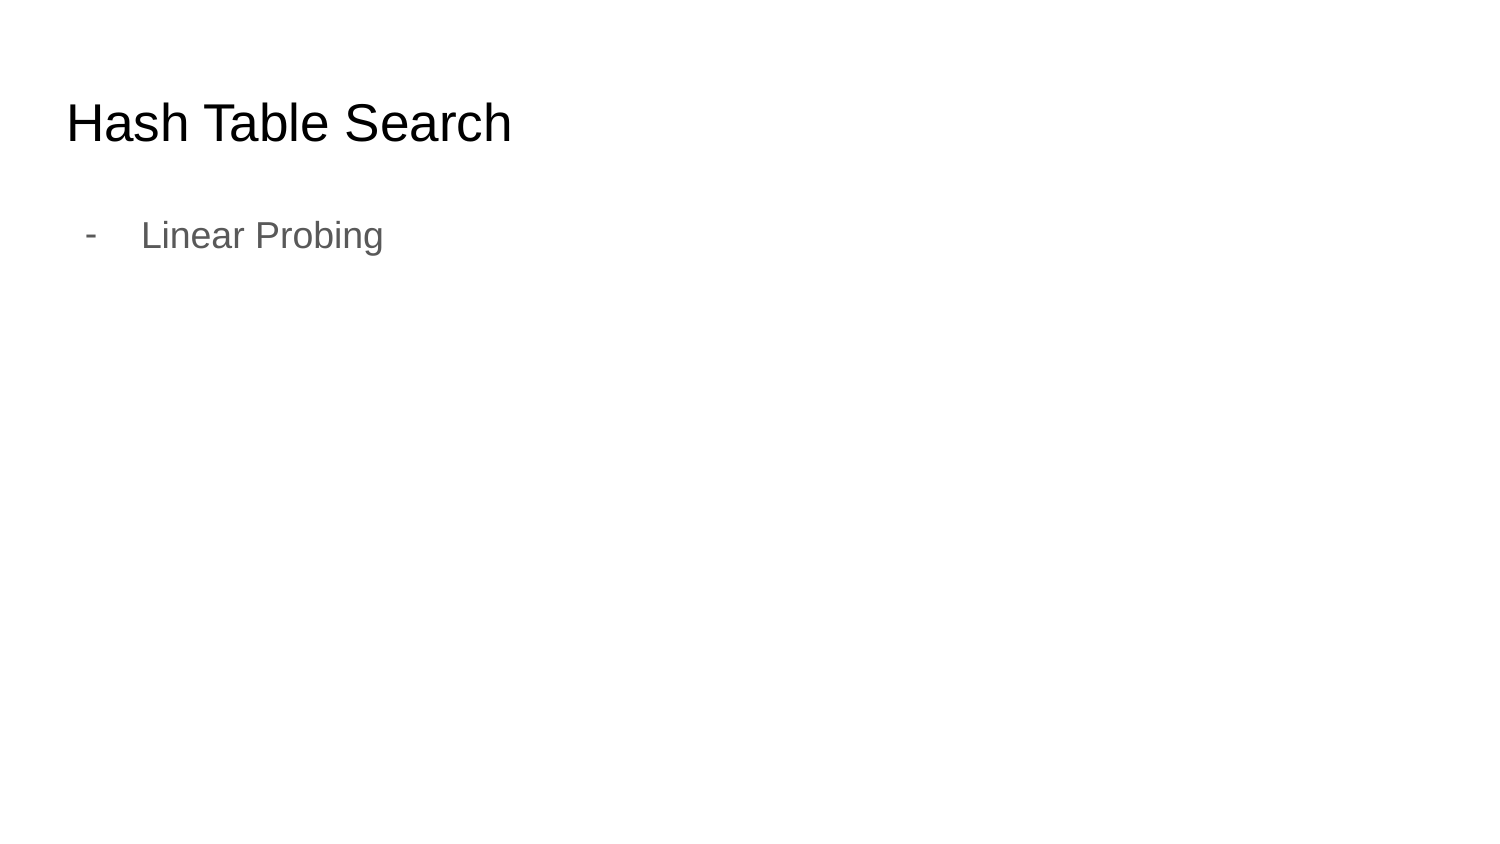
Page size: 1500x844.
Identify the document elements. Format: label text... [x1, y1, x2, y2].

title Hash Table Search [51, 72, 1449, 167]
list Linear Probing [51, 189, 1449, 750]
